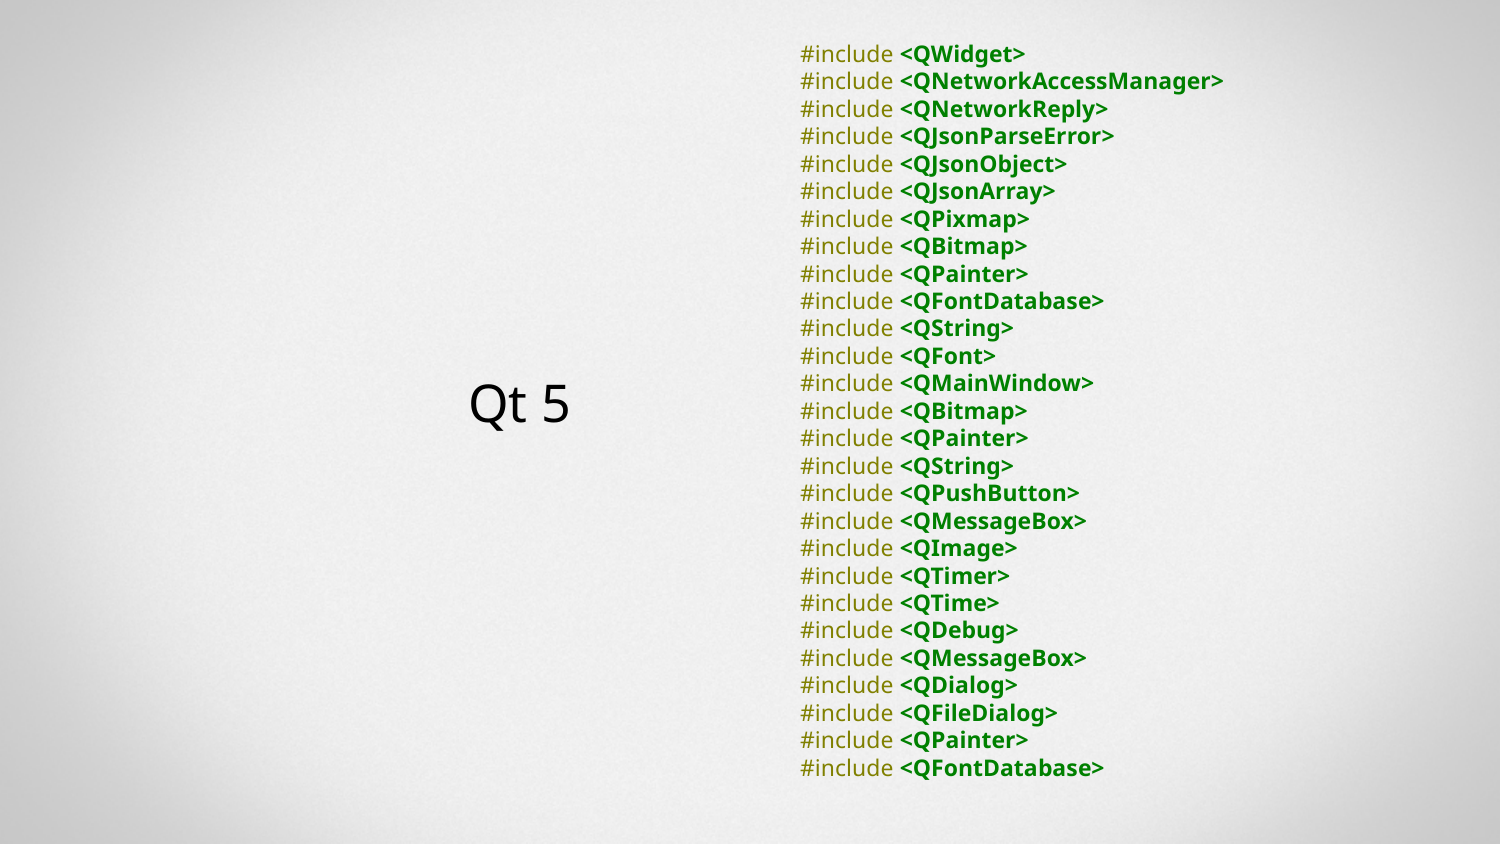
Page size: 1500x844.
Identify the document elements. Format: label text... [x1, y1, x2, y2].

text_box #include <QWidget> #include <QNetworkAccessManager> #include <QNetworkReply> #include <QJsonParseError> #include <QJsonObject> #include <QJsonArray> #include <QPixmap> #include <QBitmap> #include <QPainter> #include <QFontDatabase> #include <QString> #include <QFont> #include <QMainWindow> #include <QBitmap> #include <QPainter> #include <QString> #include <QPushButton> #include <QMessageBox> #include <QImage> #include <QTimer> #include <QTime> #include <QDebug> #include <QMessageBox> #include <QDialog> #include <QFileDialog> #include <QPainter> #include <QFontDatabase> [785, 32, 1258, 789]
text_box Qt 5 [360, 362, 680, 440]
picture [0, 0, 1500, 844]
